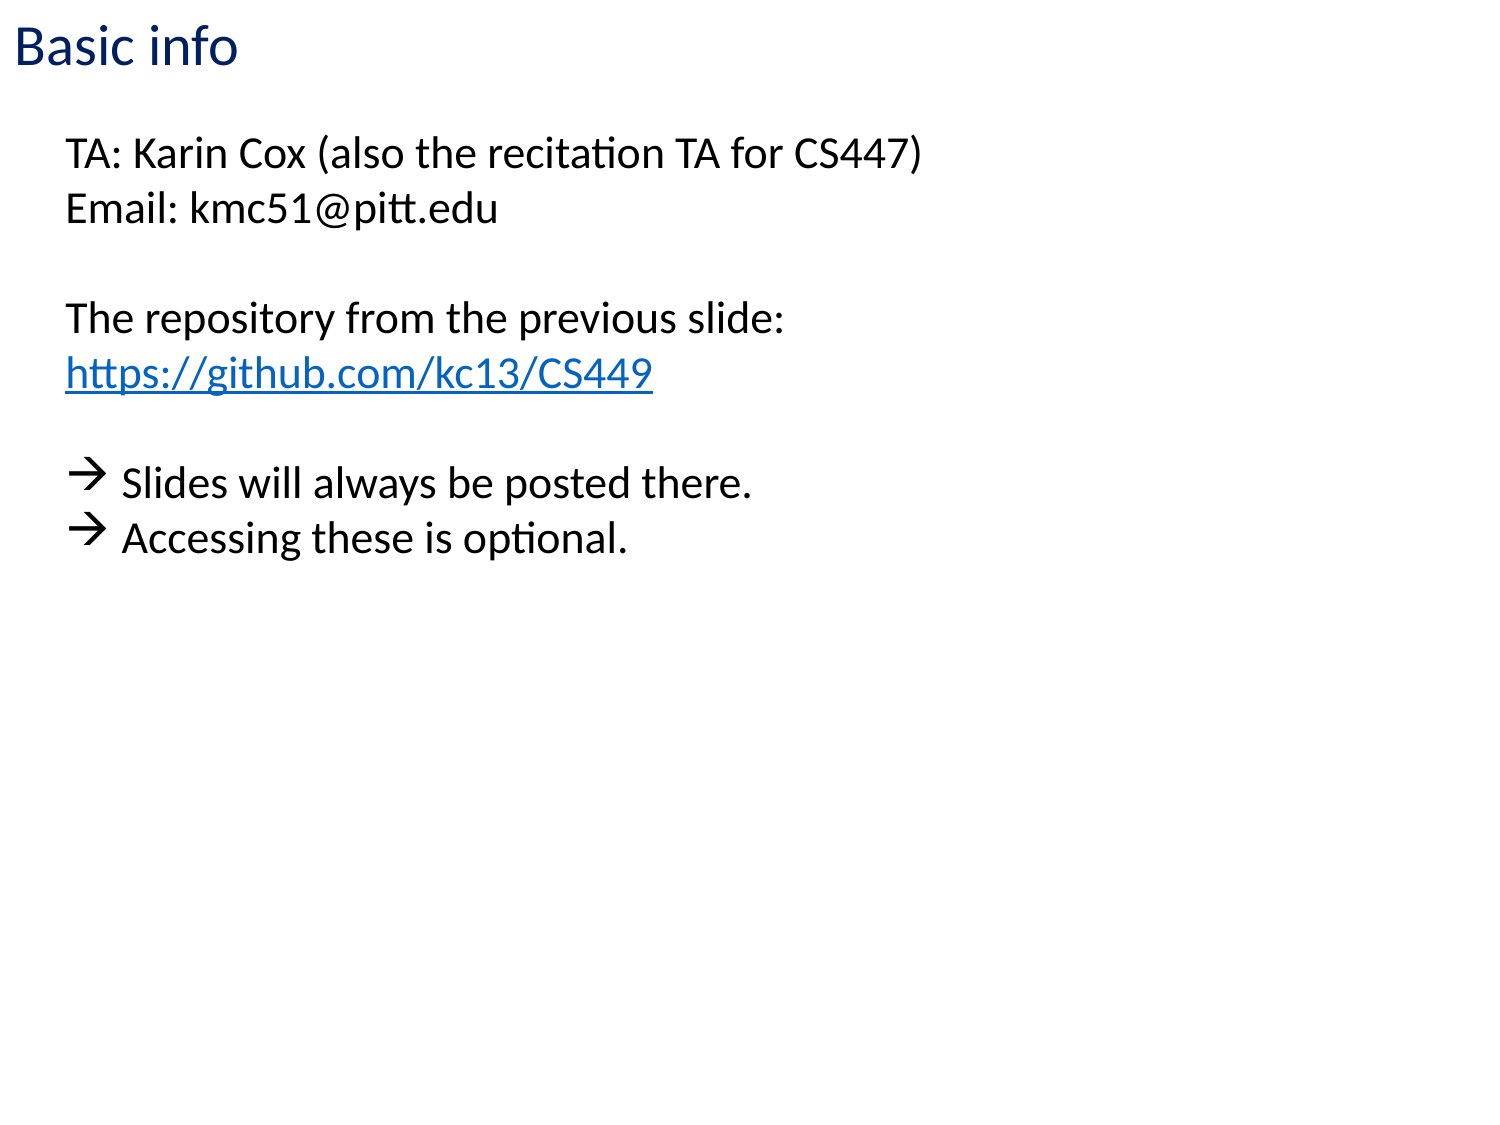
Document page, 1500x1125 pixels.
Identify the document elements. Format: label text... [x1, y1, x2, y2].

text_box Basic info [0, 0, 1335, 85]
text_box TA: Karin Cox (also the recitation TA for CS447) Email: kmc51@pitt.edu The repository from the previous slide: https://github.com/kc13/CS449 Slides will always be posted there. Accessing these is optional. [0, 115, 1388, 570]
